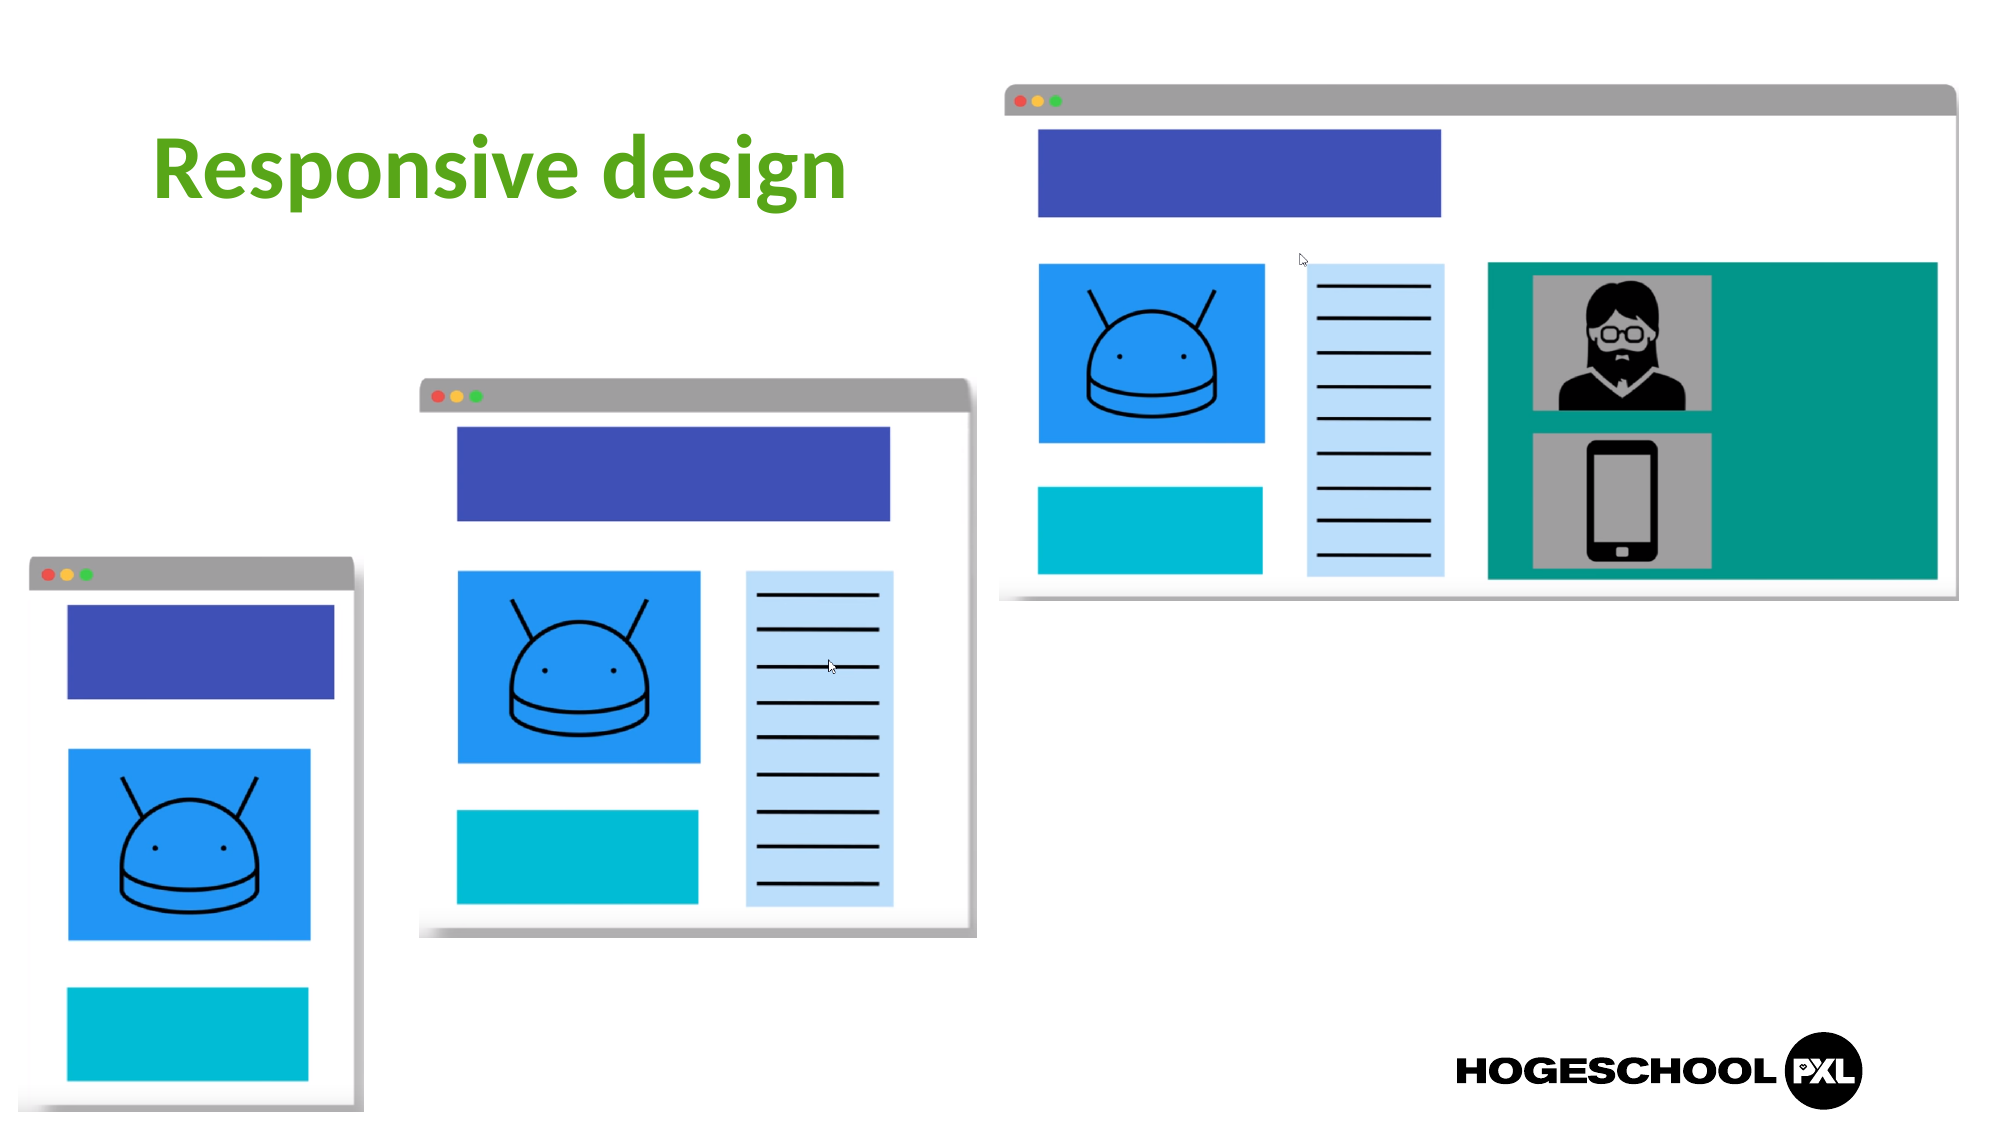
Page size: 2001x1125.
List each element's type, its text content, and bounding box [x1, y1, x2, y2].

title Responsive design [137, 59, 1863, 278]
picture [419, 375, 977, 938]
picture [18, 548, 364, 1112]
picture [999, 81, 1959, 601]
